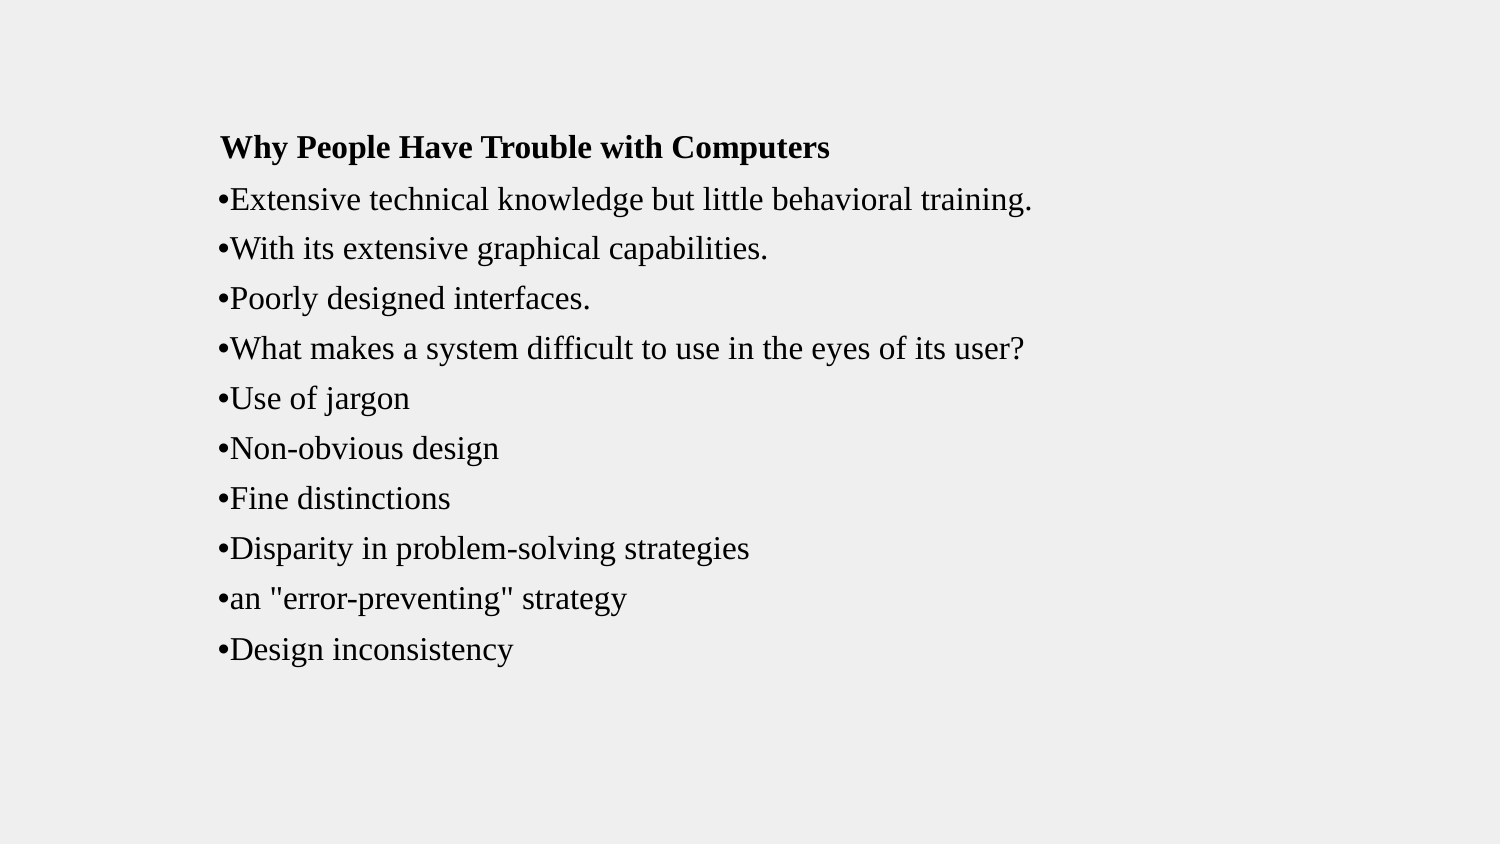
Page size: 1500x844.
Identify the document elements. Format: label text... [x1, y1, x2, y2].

subtitle Why People Have Trouble with Computers •Extensive technical knowledge but little behavioral training. •With its extensive graphical capabilities. •Poorly designed interfaces. •What makes a system difficult to use in the eyes of its user? •Use of jargon •Non-obvious design •Fine distinctions •Disparity in problem-solving strategies •an "error-preventing" strategy •Design inconsistency [202, 104, 1415, 699]
